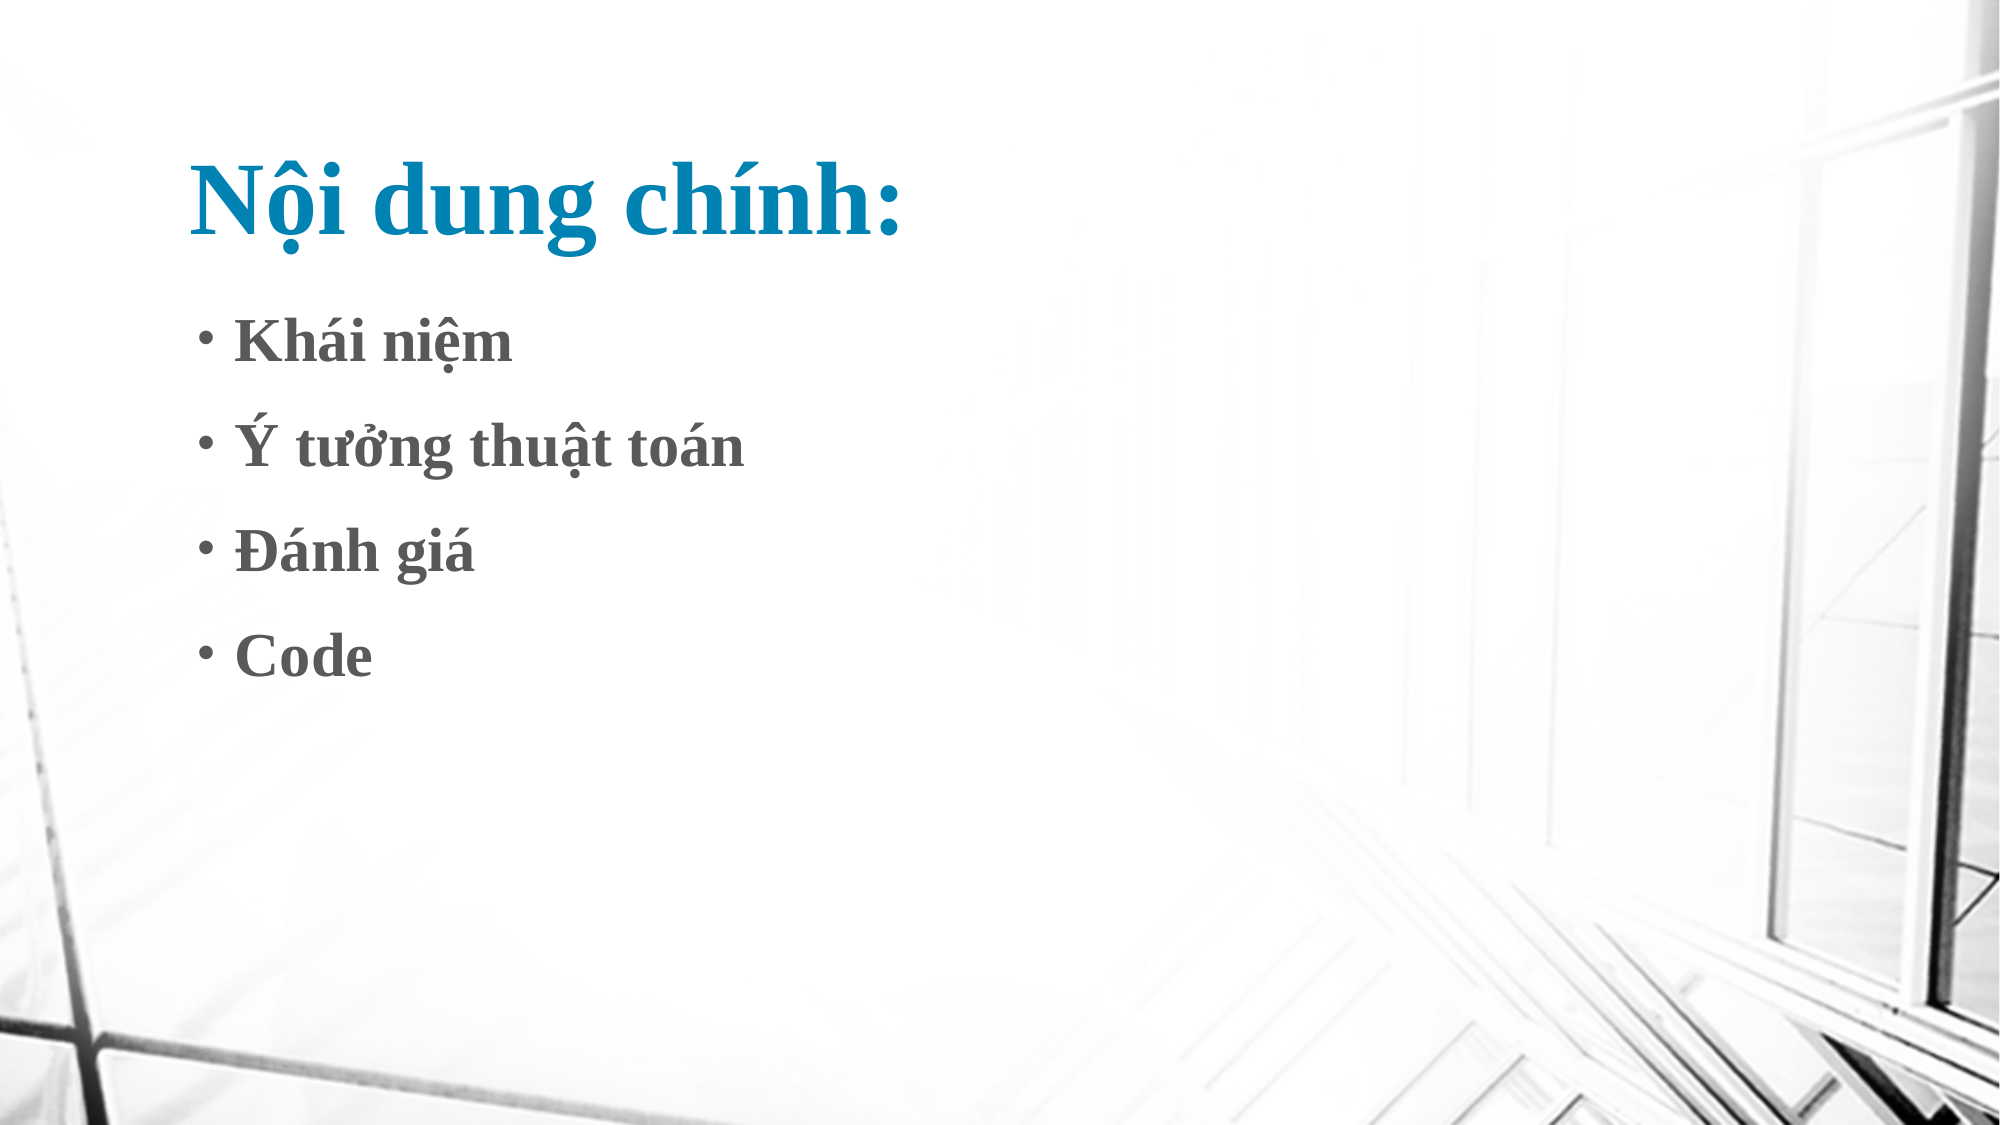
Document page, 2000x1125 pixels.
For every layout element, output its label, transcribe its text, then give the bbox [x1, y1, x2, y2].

title Nội dung chính: [174, 87, 1600, 263]
picture [0, 0, 2000, 1125]
list Khái niệm Ý tưởng thuật toán Đánh giá Code [174, 299, 1600, 988]
